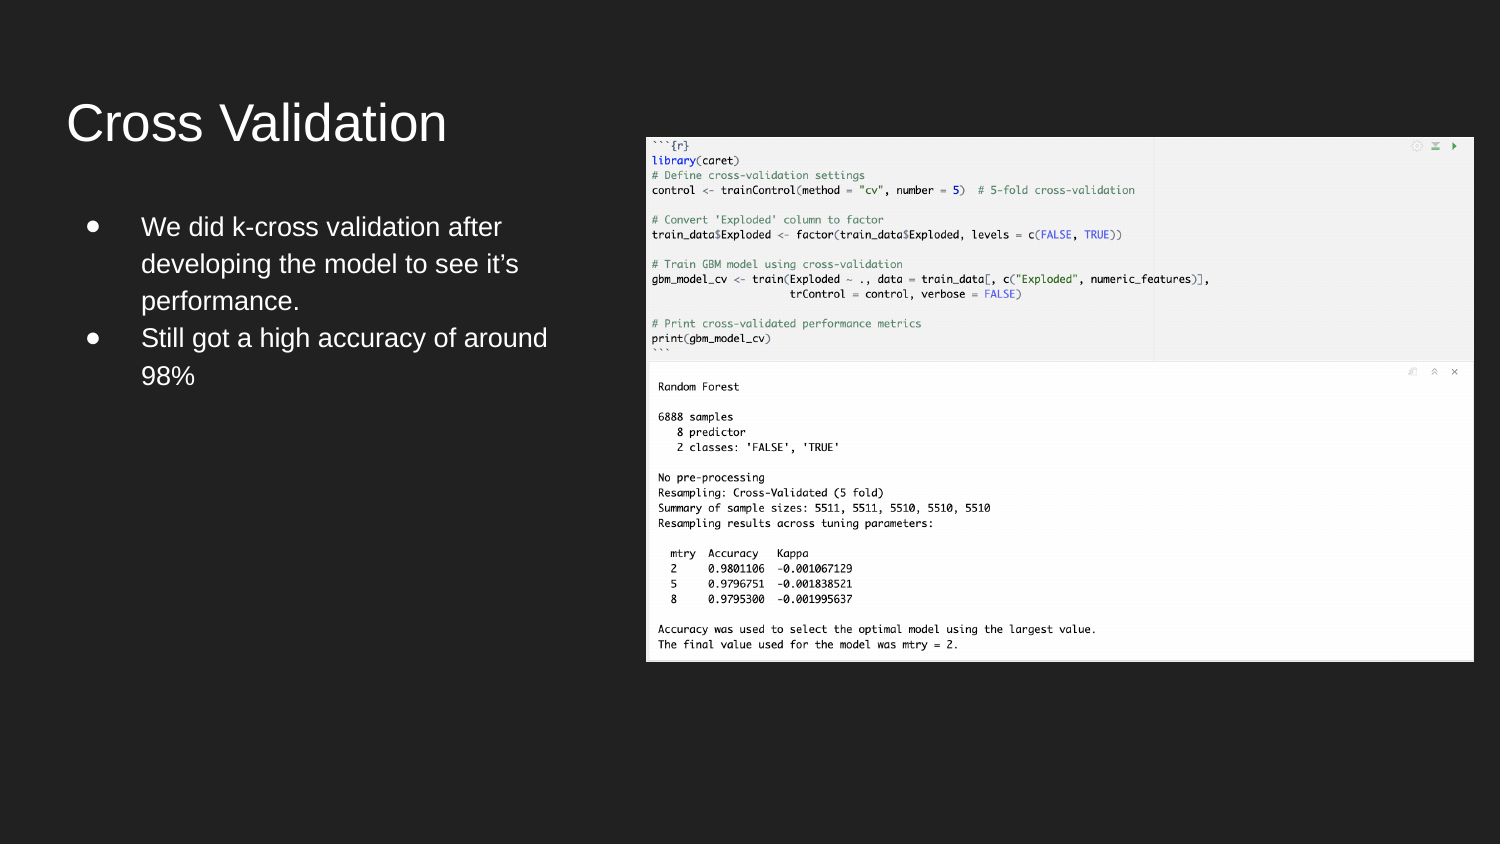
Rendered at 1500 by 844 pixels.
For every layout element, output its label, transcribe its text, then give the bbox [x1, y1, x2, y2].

list We did k-cross validation after developing the model to see it’s performance. Still got a high accuracy of around 98% [51, 189, 624, 813]
title Cross Validation [51, 72, 1449, 167]
picture [646, 137, 1474, 662]
